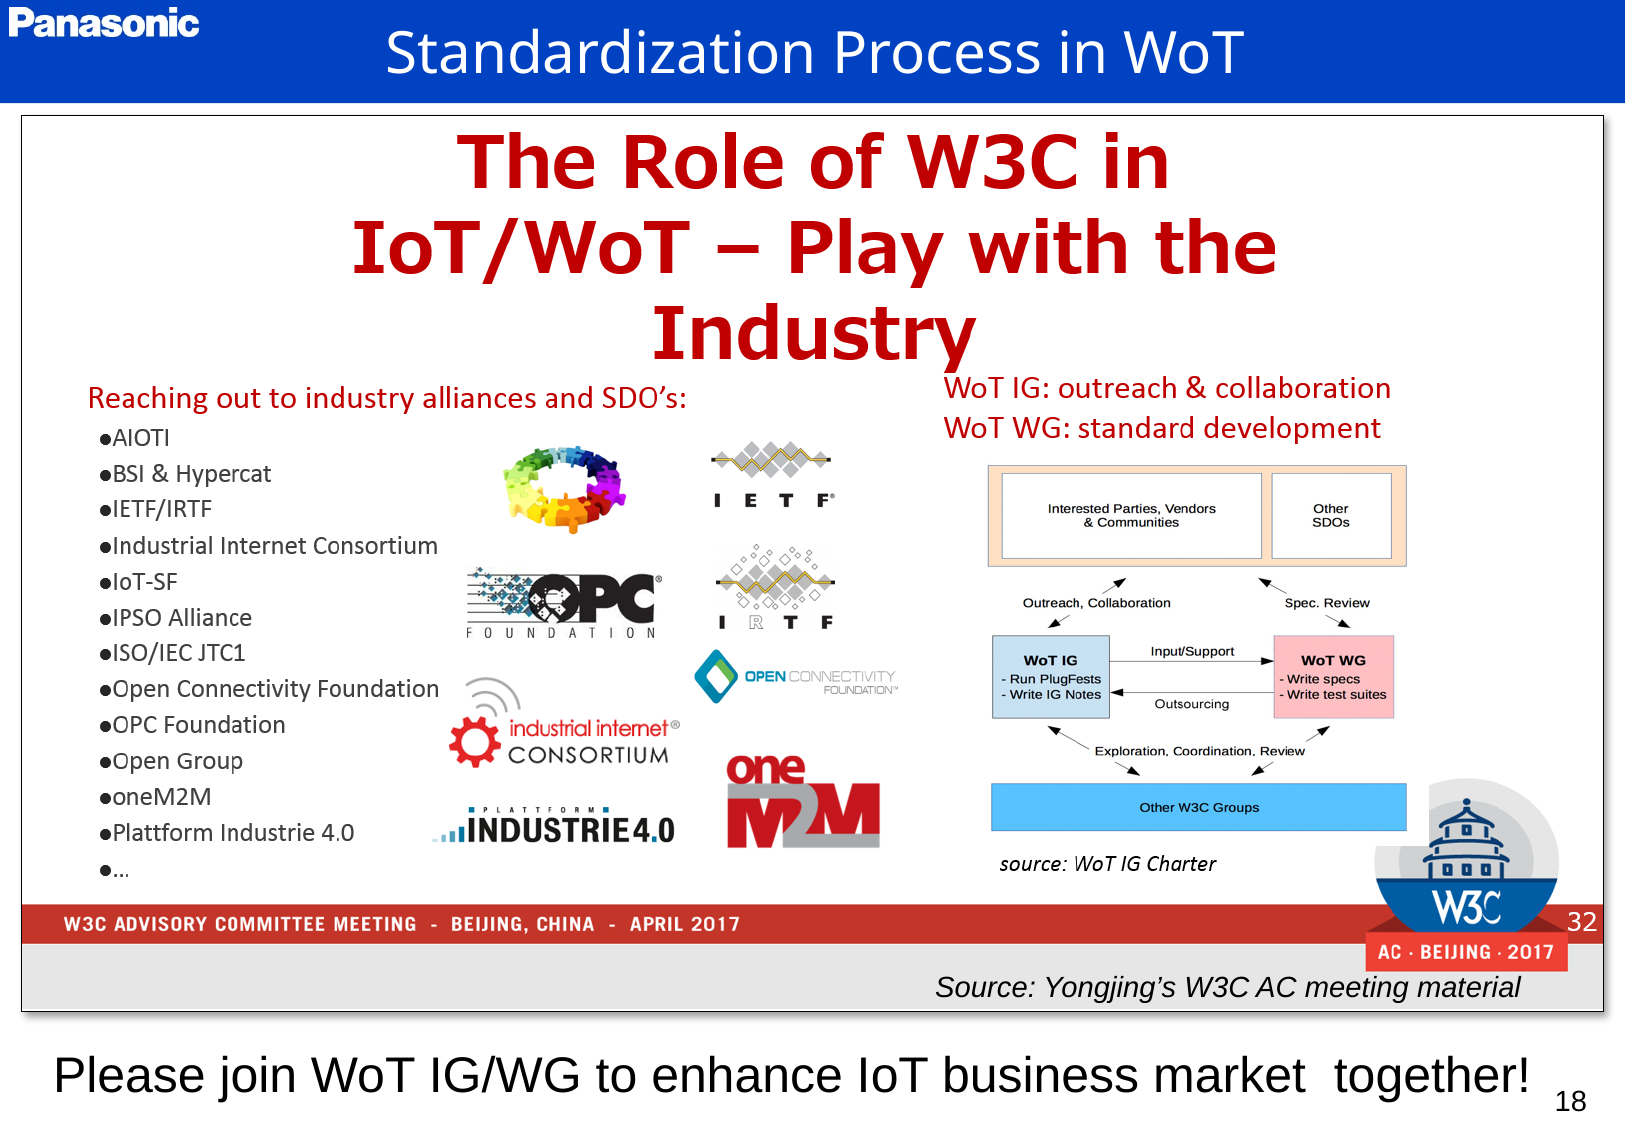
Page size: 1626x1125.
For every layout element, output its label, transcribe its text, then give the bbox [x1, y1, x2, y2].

picture [20, 115, 1605, 1012]
text_box Please join WoT IG/WG to enhance IoT business market together! [38, 1034, 1562, 1110]
text_box Standardization Process in WoT [2, 7, 1625, 93]
text_box [0, 9, 1625, 105]
footer 18 [1502, 1074, 1625, 1125]
